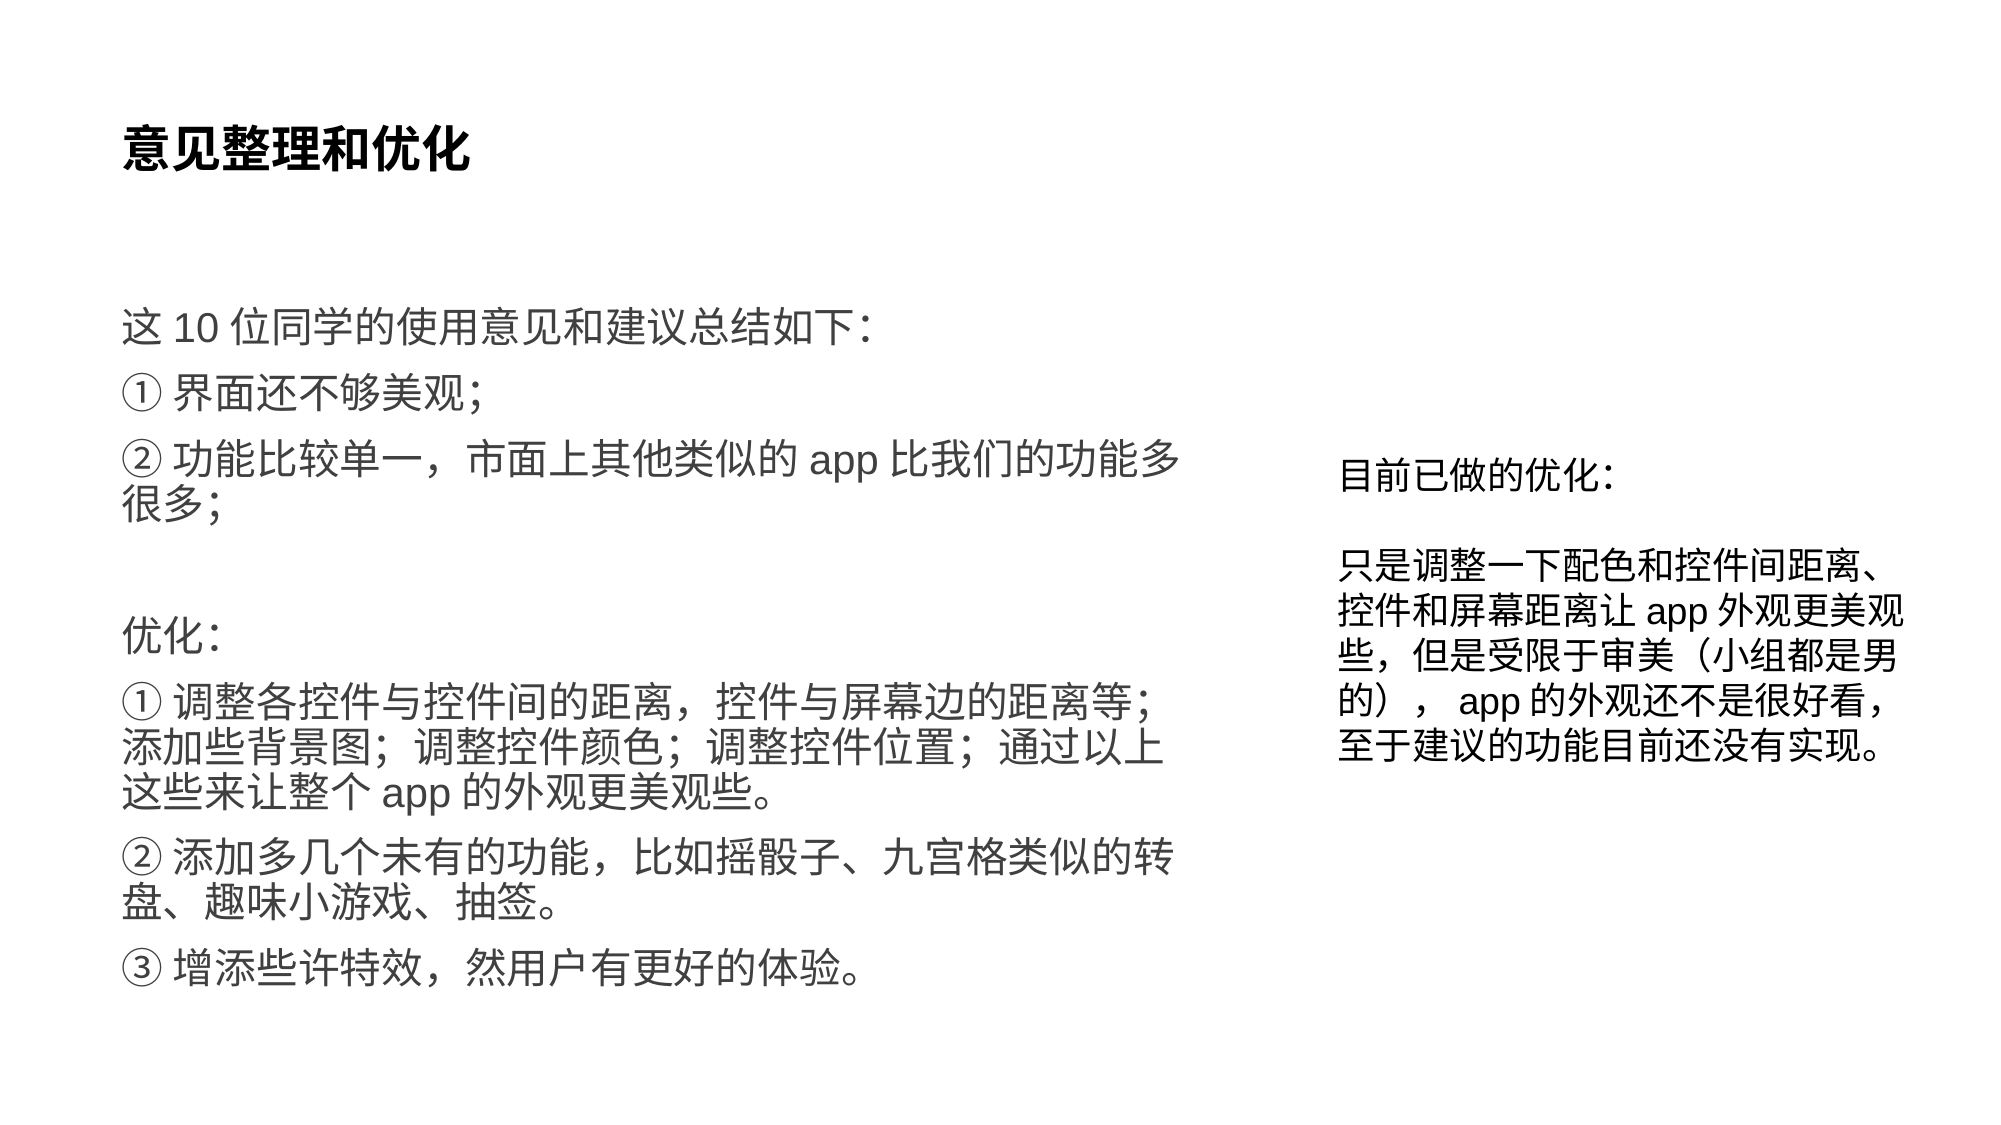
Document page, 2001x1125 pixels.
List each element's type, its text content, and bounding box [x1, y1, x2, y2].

list 这10位同学的使用意见和建议总结如下： ①界面还不够美观； ②功能比较单一，市面上其他类似的app比我们的功能多很多； 优化： ①调整各控件与控件间的距离，控件与屏幕边的距离等；添加些背景图；调整控件颜色；调整控件位置；通过以上这些来让整个app的外观更美观些。 ②添加多几个未有的功能，比如摇骰子、九宫格类似的转盘、趣味小游戏、抽签。 ③增添些许特效，然用户有更好的体验。 [106, 299, 1214, 1014]
text_box 目前已做的优化： 只是调整一下配色和控件间距离、控件和屏幕距离让app外观更美观些，但是受限于审美（小组都是男的），app的外观还不是很好看，至于建议的功能目前还没有实现。 [1322, 444, 1937, 775]
title 意见整理和优化 [106, 42, 1832, 260]
